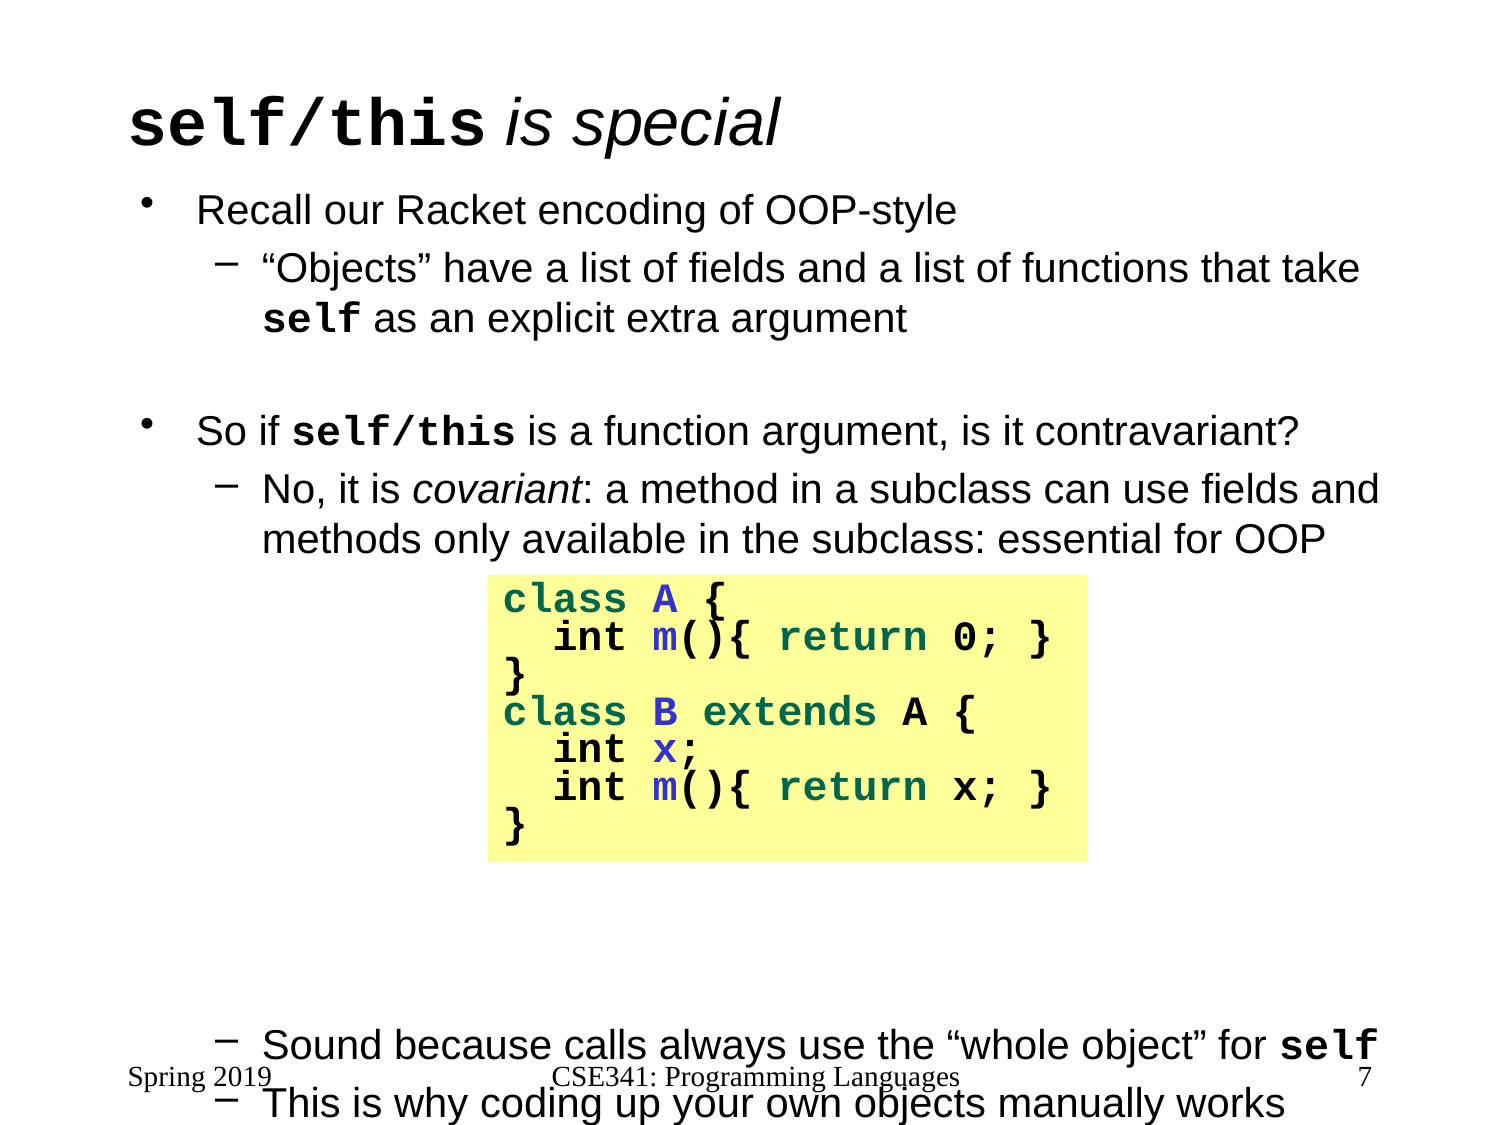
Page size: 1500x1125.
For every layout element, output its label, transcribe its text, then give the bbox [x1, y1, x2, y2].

footer CSE341: Programming Languages [474, 1049, 1038, 1125]
list Recall our Racket encoding of OOP-style “Objects” have a list of fields and a list of functions that take self as an explicit extra argument So if self/this is a function argument, is it contravariant? No, it is covariant: a method in a subclass can use fields and methods only available in the subclass: essential for OOP Sound because calls always use the “whole object” for self This is why coding up your own objects manually works much less well in a statically typed languages [124, 174, 1401, 1038]
slide_number Spring 2019 [112, 1049, 426, 1125]
title self/this is special [112, 24, 1388, 213]
text_box class A { int m(){ return 0; } } class B extends A { int x; int m(){ return x; } } [487, 574, 1088, 863]
slide_number 7 [1074, 1049, 1388, 1125]
